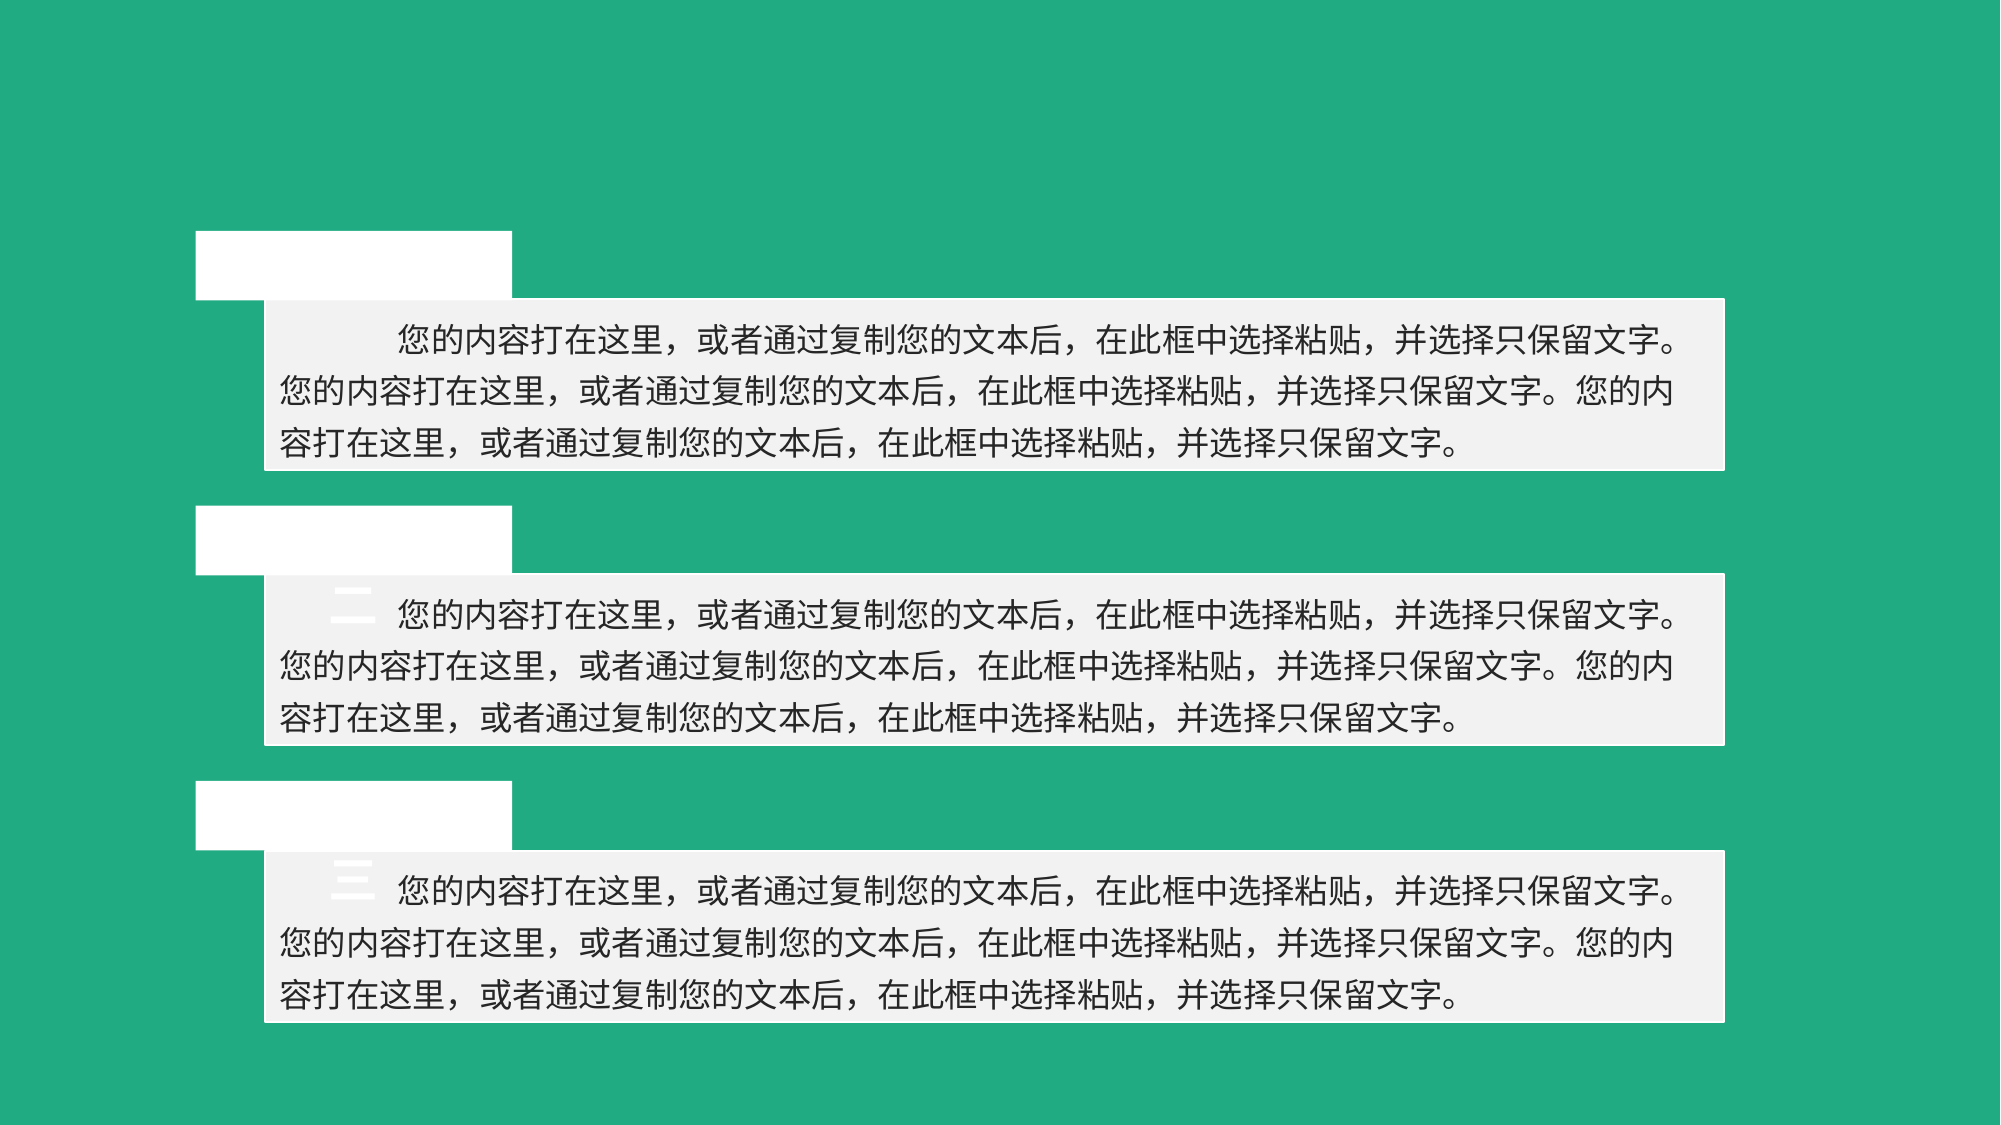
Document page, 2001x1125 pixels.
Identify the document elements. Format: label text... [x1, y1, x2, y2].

text_box 您的内容打在这里，或者通过复制您的文本后，在此框中选择粘贴，并选择只保留文字。您的内容打在这里，或者通过复制您的文本后，在此框中选择粘贴，并选择只保留文字。您的内容打在这里，或者通过复制您的文本后，在此框中选择粘贴，并选择只保留文字。 [264, 574, 1725, 745]
text_box 您的内容打在这里，或者通过复制您的文本后，在此框中选择粘贴，并选择只保留文字。您的内容打在这里，或者通过复制您的文本后，在此框中选择粘贴，并选择只保留文字。您的内容打在这里，或者通过复制您的文本后，在此框中选择粘贴，并选择只保留文字。 [264, 299, 1725, 470]
text_box 您的内容打在这里，或者通过复制您的文本后，在此框中选择粘贴，并选择只保留文字。您的内容打在这里，或者通过复制您的文本后，在此框中选择粘贴，并选择只保留文字。您的内容打在这里，或者通过复制您的文本后，在此框中选择粘贴，并选择只保留文字。 [264, 851, 1725, 1022]
text_box 标题内容一 三 [195, 780, 513, 851]
text_box 标题内容一 [195, 230, 513, 301]
text_box 标题内容一 二 [195, 505, 513, 576]
